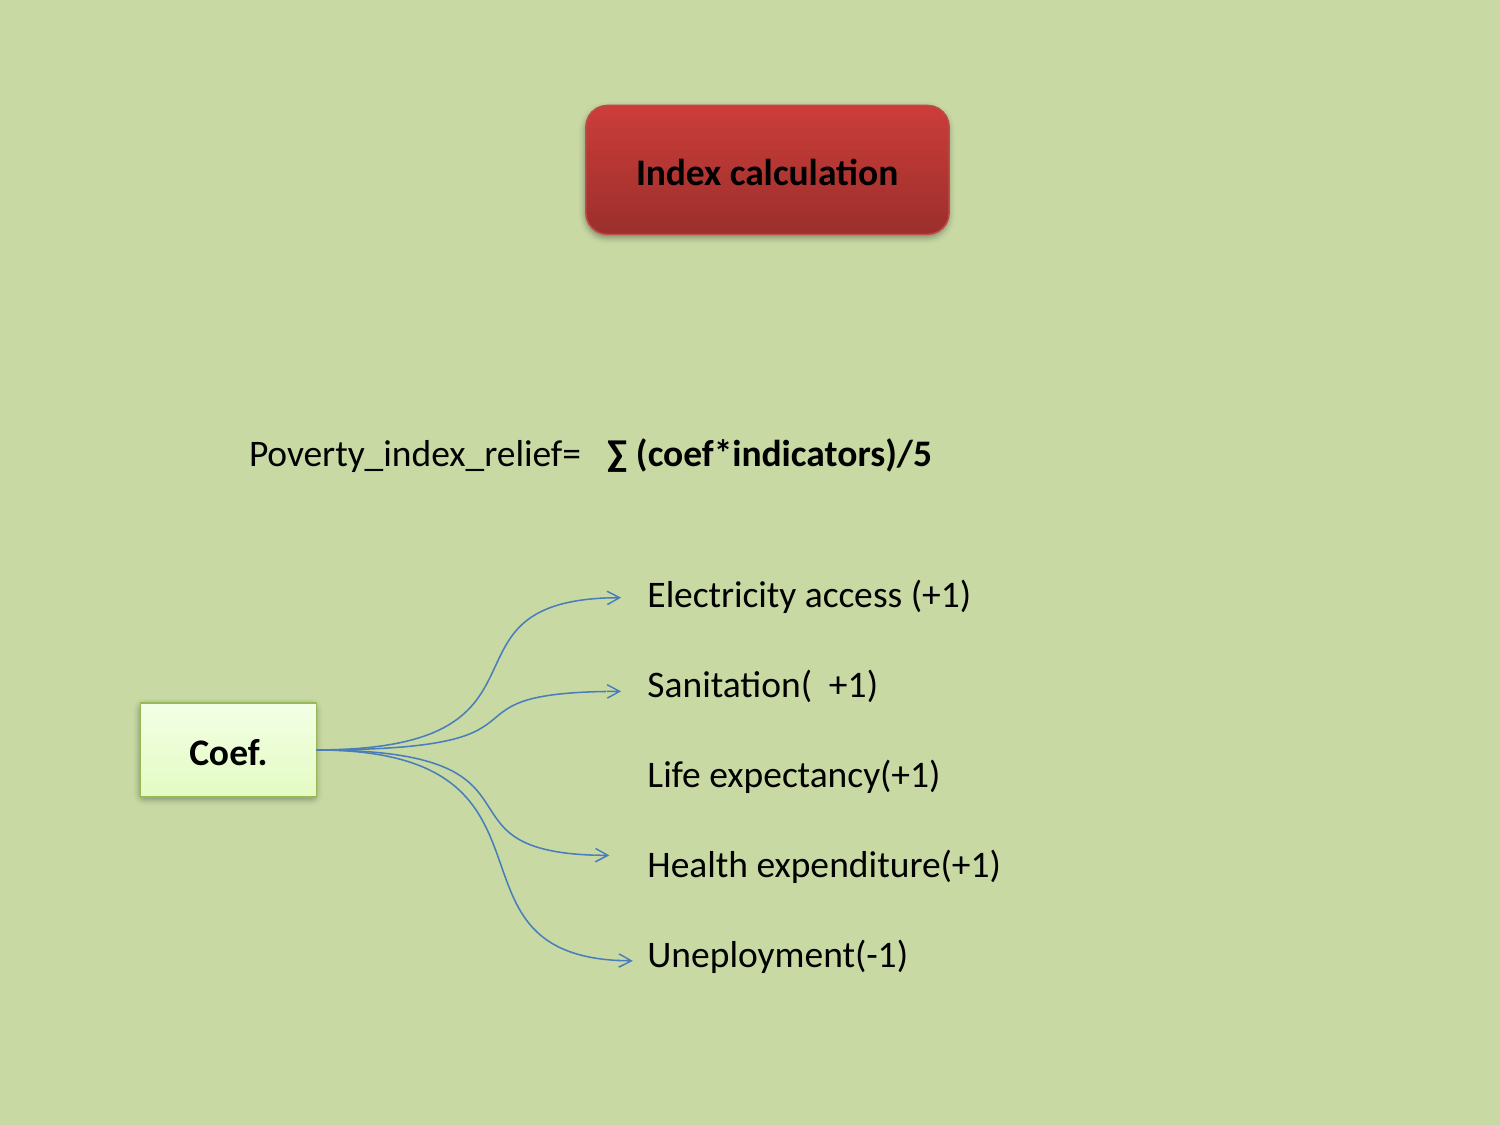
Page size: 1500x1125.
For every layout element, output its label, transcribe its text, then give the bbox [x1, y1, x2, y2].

text_box Electricity access (+1) Sanitation( +1) Life expectancy(+1) Health expenditure(+1) Uneployment(-1) [632, 562, 1125, 1125]
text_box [316, 749, 633, 962]
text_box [316, 691, 622, 751]
text_box Coef. [140, 702, 310, 798]
text_box Index calculation [585, 104, 950, 236]
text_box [316, 749, 610, 856]
text_box Poverty_index_relief= ∑ (coef*indicators)/5 [234, 421, 1266, 482]
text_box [316, 597, 622, 690]
